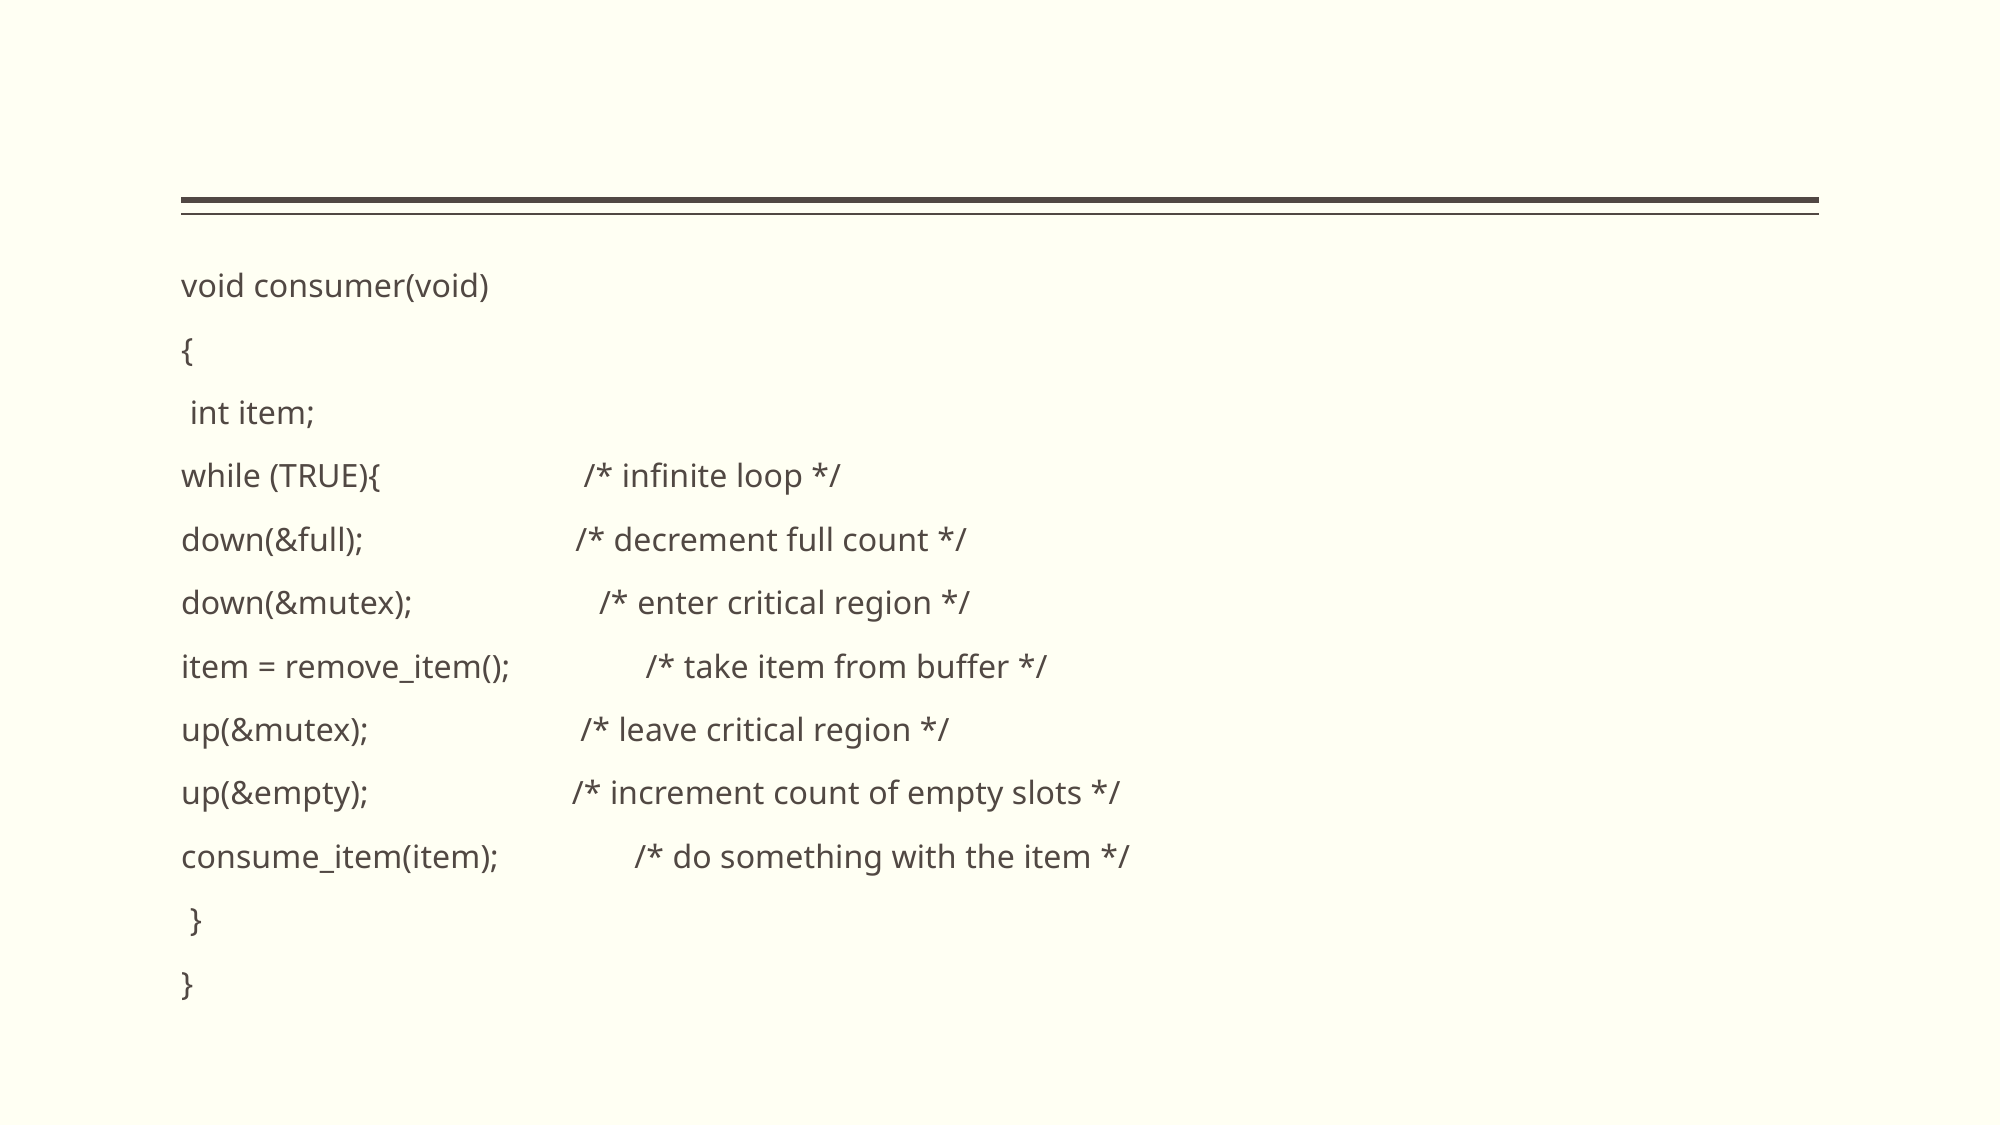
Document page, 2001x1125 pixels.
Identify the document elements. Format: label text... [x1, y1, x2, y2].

list void consumer(void) { int item; while (TRUE){ /* infinite loop */ down(&full); /* decrement full count */ down(&mutex); /* enter critical region */ item = remove_item(); /* take item from buffer */ up(&mutex); /* leave critical region */ up(&empty); /* increment count of empty slots */ consume_item(item); /* do something with the item */ } } [181, 262, 1819, 1013]
